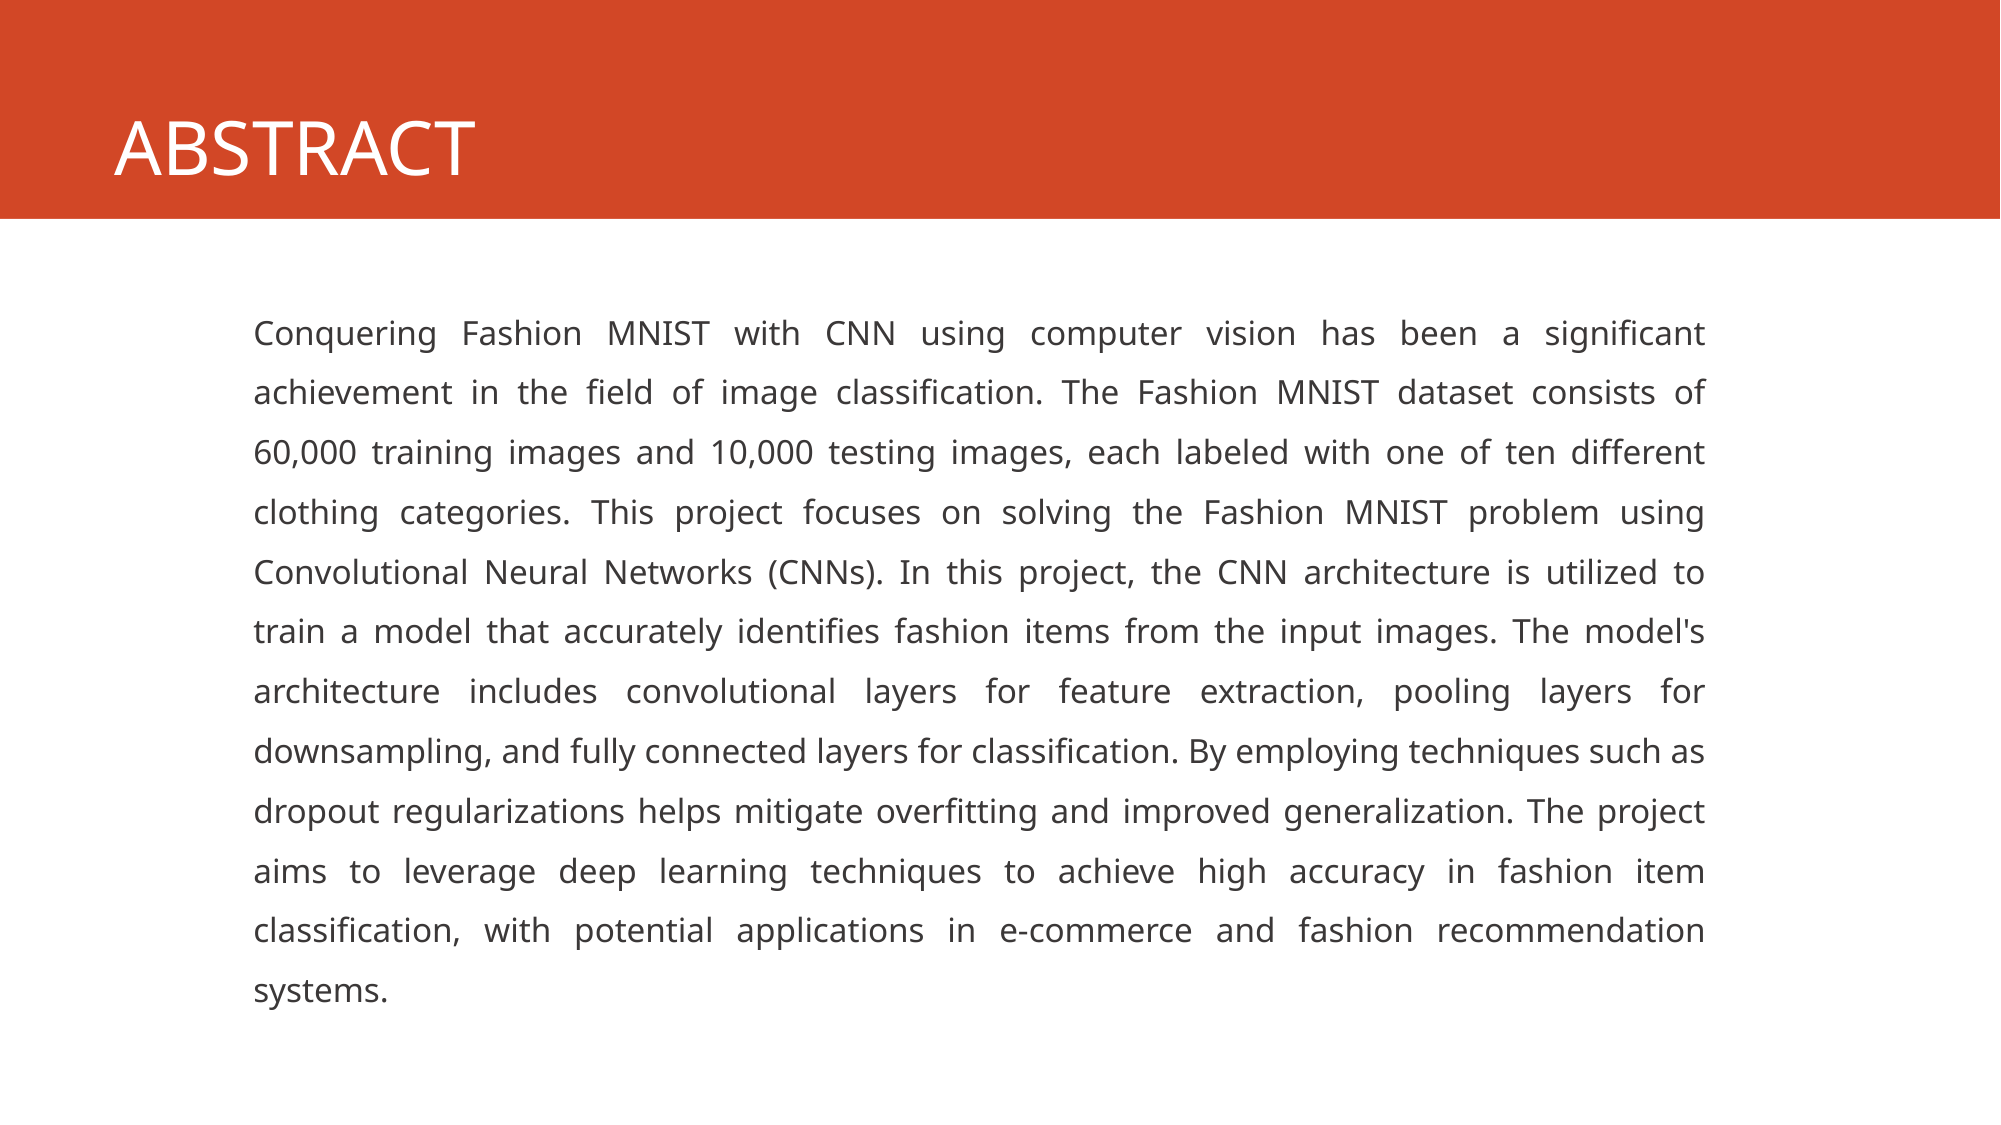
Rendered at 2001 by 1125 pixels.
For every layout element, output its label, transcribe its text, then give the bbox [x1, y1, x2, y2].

title ABSTRACT [99, 0, 1863, 199]
list Conquering Fashion MNIST with CNN using computer vision has been a significant achievement in the field of image classification. The Fashion MNIST dataset consists of 60,000 training images and 10,000 testing images, each labeled with one of ten different clothing categories. This project focuses on solving the Fashion MNIST problem using Convolutional Neural Networks (CNNs). In this project, the CNN architecture is utilized to train a model that accurately identifies fashion items from the input images. The model's architecture includes convolutional layers for feature extraction, pooling layers for downsampling, and fully connected layers for classification. By employing techniques such as dropout regularizations helps mitigate overfitting and improved generalization. The project aims to leverage deep learning techniques to achieve high accuracy in fashion item classification, with potential applications in e-commerce and fashion recommendation systems. [238, 284, 1724, 1068]
